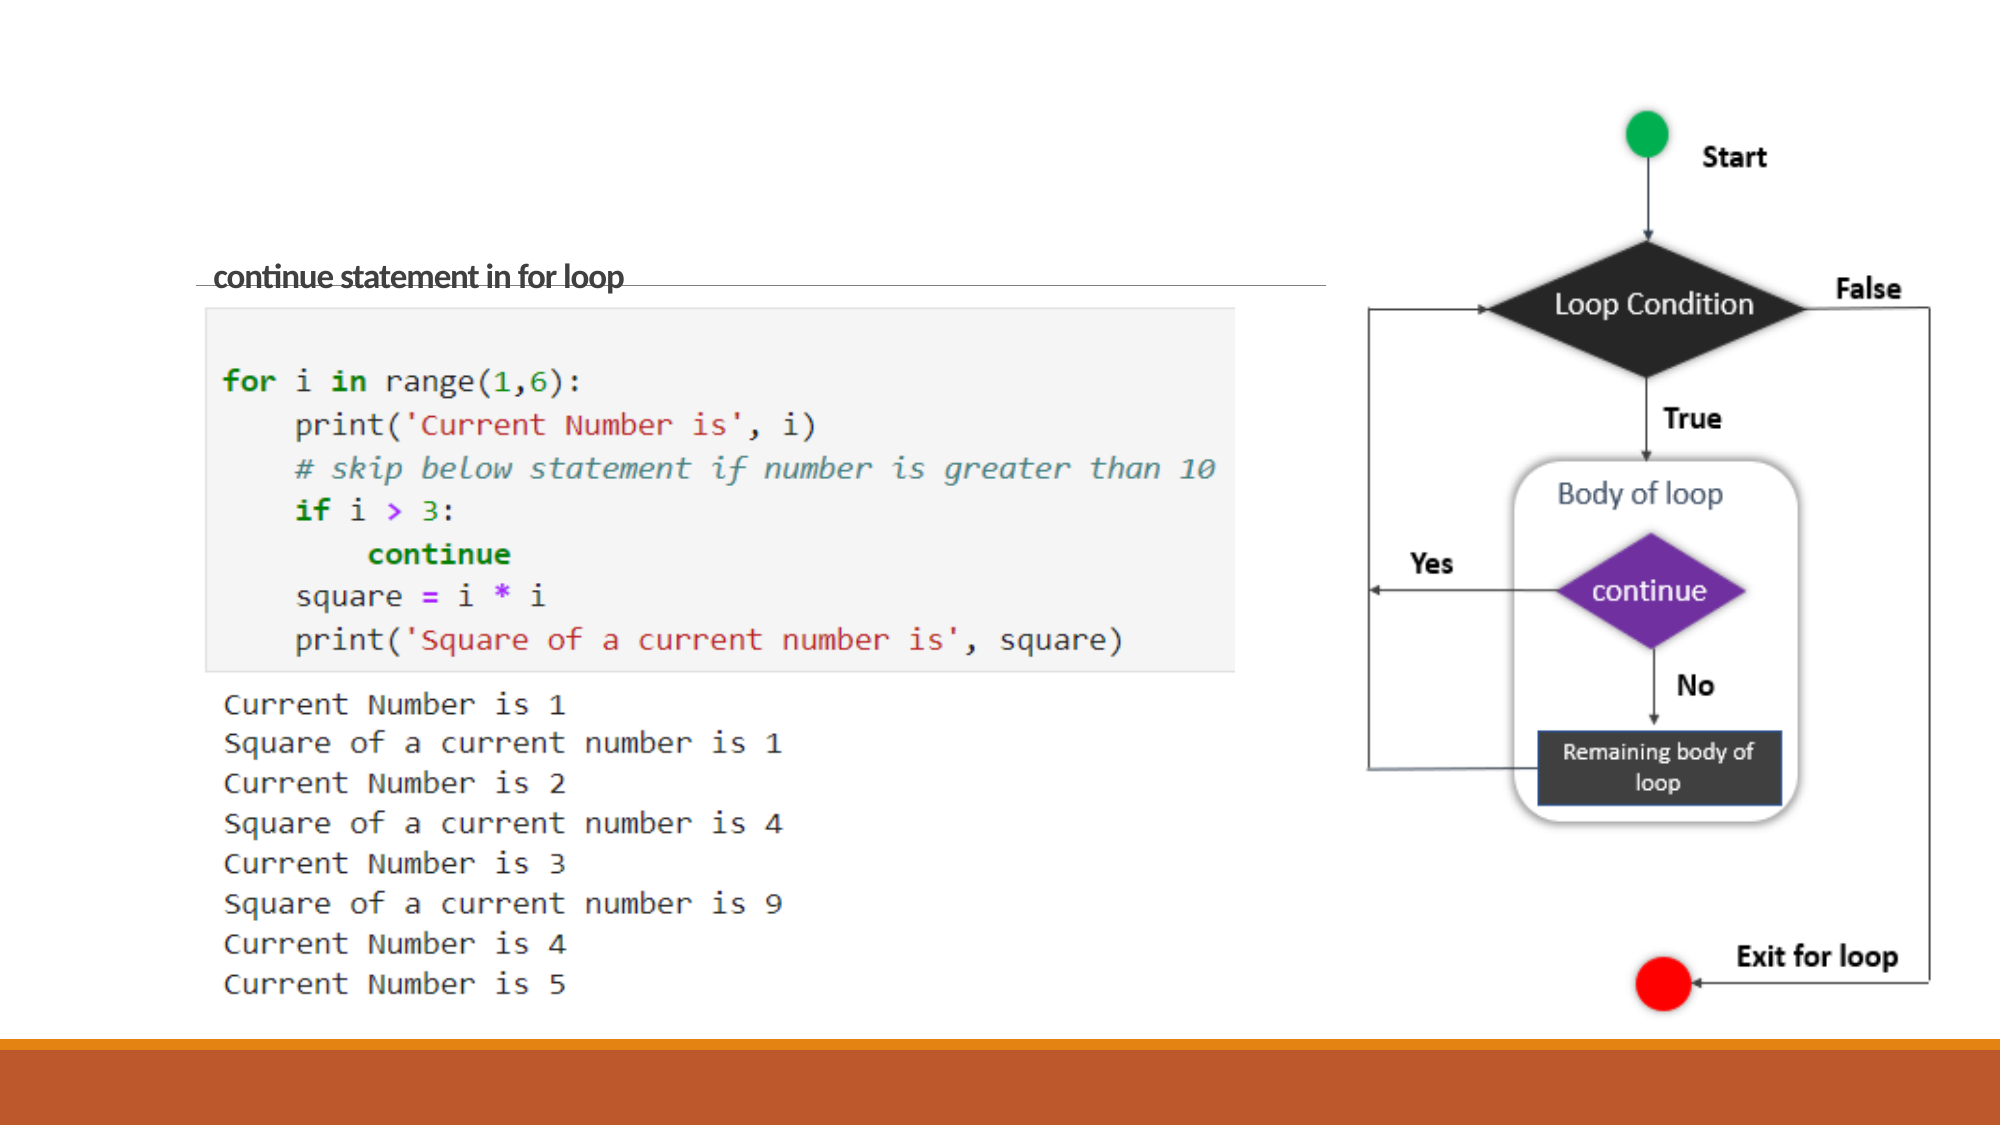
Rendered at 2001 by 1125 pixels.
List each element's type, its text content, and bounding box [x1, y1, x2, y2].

picture [1326, 96, 1986, 1029]
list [197, 305, 1236, 1011]
title continue statement in for loop [198, 179, 1323, 345]
